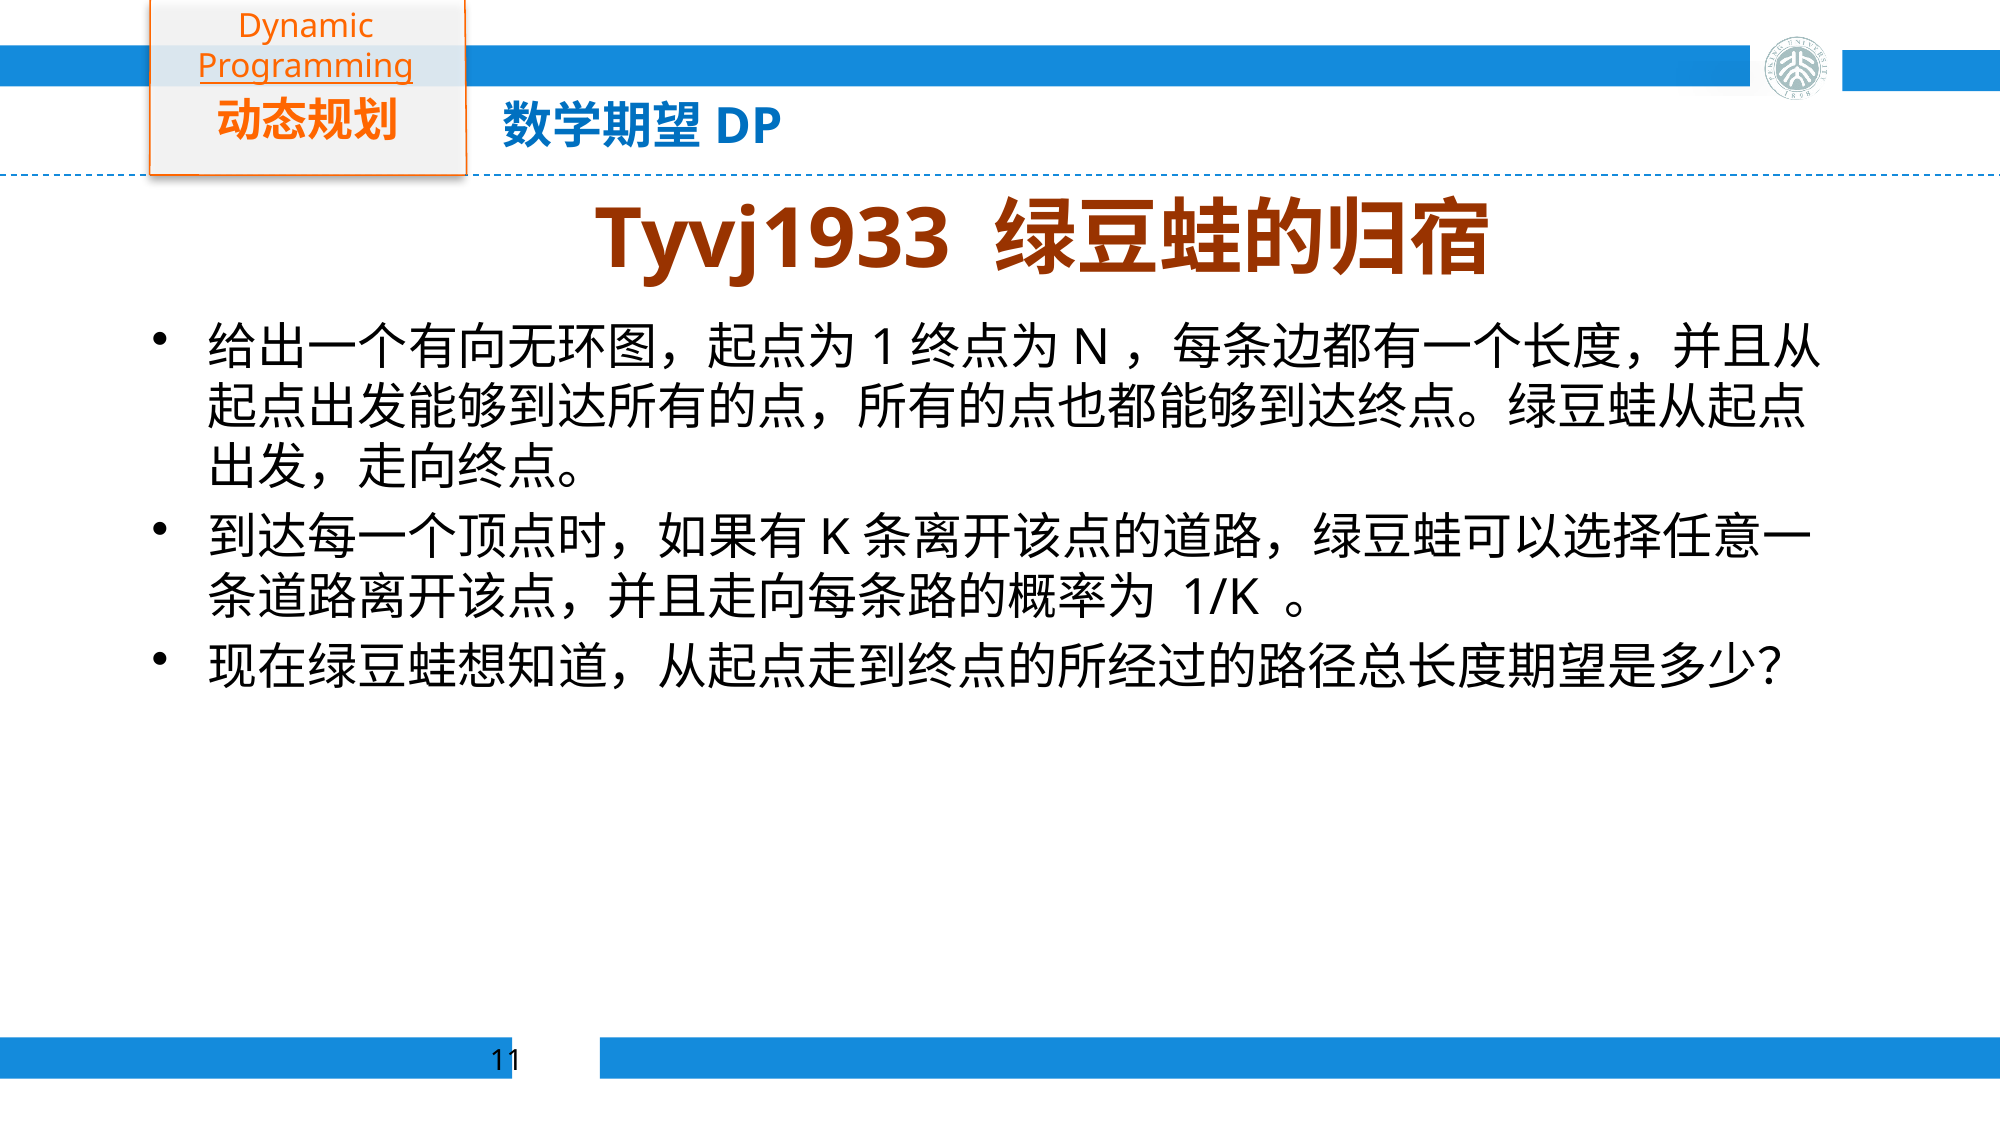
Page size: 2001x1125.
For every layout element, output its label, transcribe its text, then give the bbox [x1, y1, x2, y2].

list 数学期望DP [487, 86, 1388, 150]
title Tyvj1933 绿豆蛙的归宿 [399, 167, 1688, 300]
list Dynamic Programming [148, 0, 464, 50]
list 动态规划 [150, 82, 466, 150]
list 给出一个有向无环图，起点为1终点为N，每条边都有一个长度，并且从起点出发能够到达所有的点，所有的点也都能够到达终点。绿豆蛙从起点出发，走向终点。 到达每一个顶点时，如果有K条离开该点的道路，绿豆蛙可以选择任意一条道路离开该点，并且走向每条路的概率为 1/K 。 现在绿豆蛙想知道，从起点走到终点的所经过的路径总长度期望是多少？ [136, 307, 1863, 1005]
